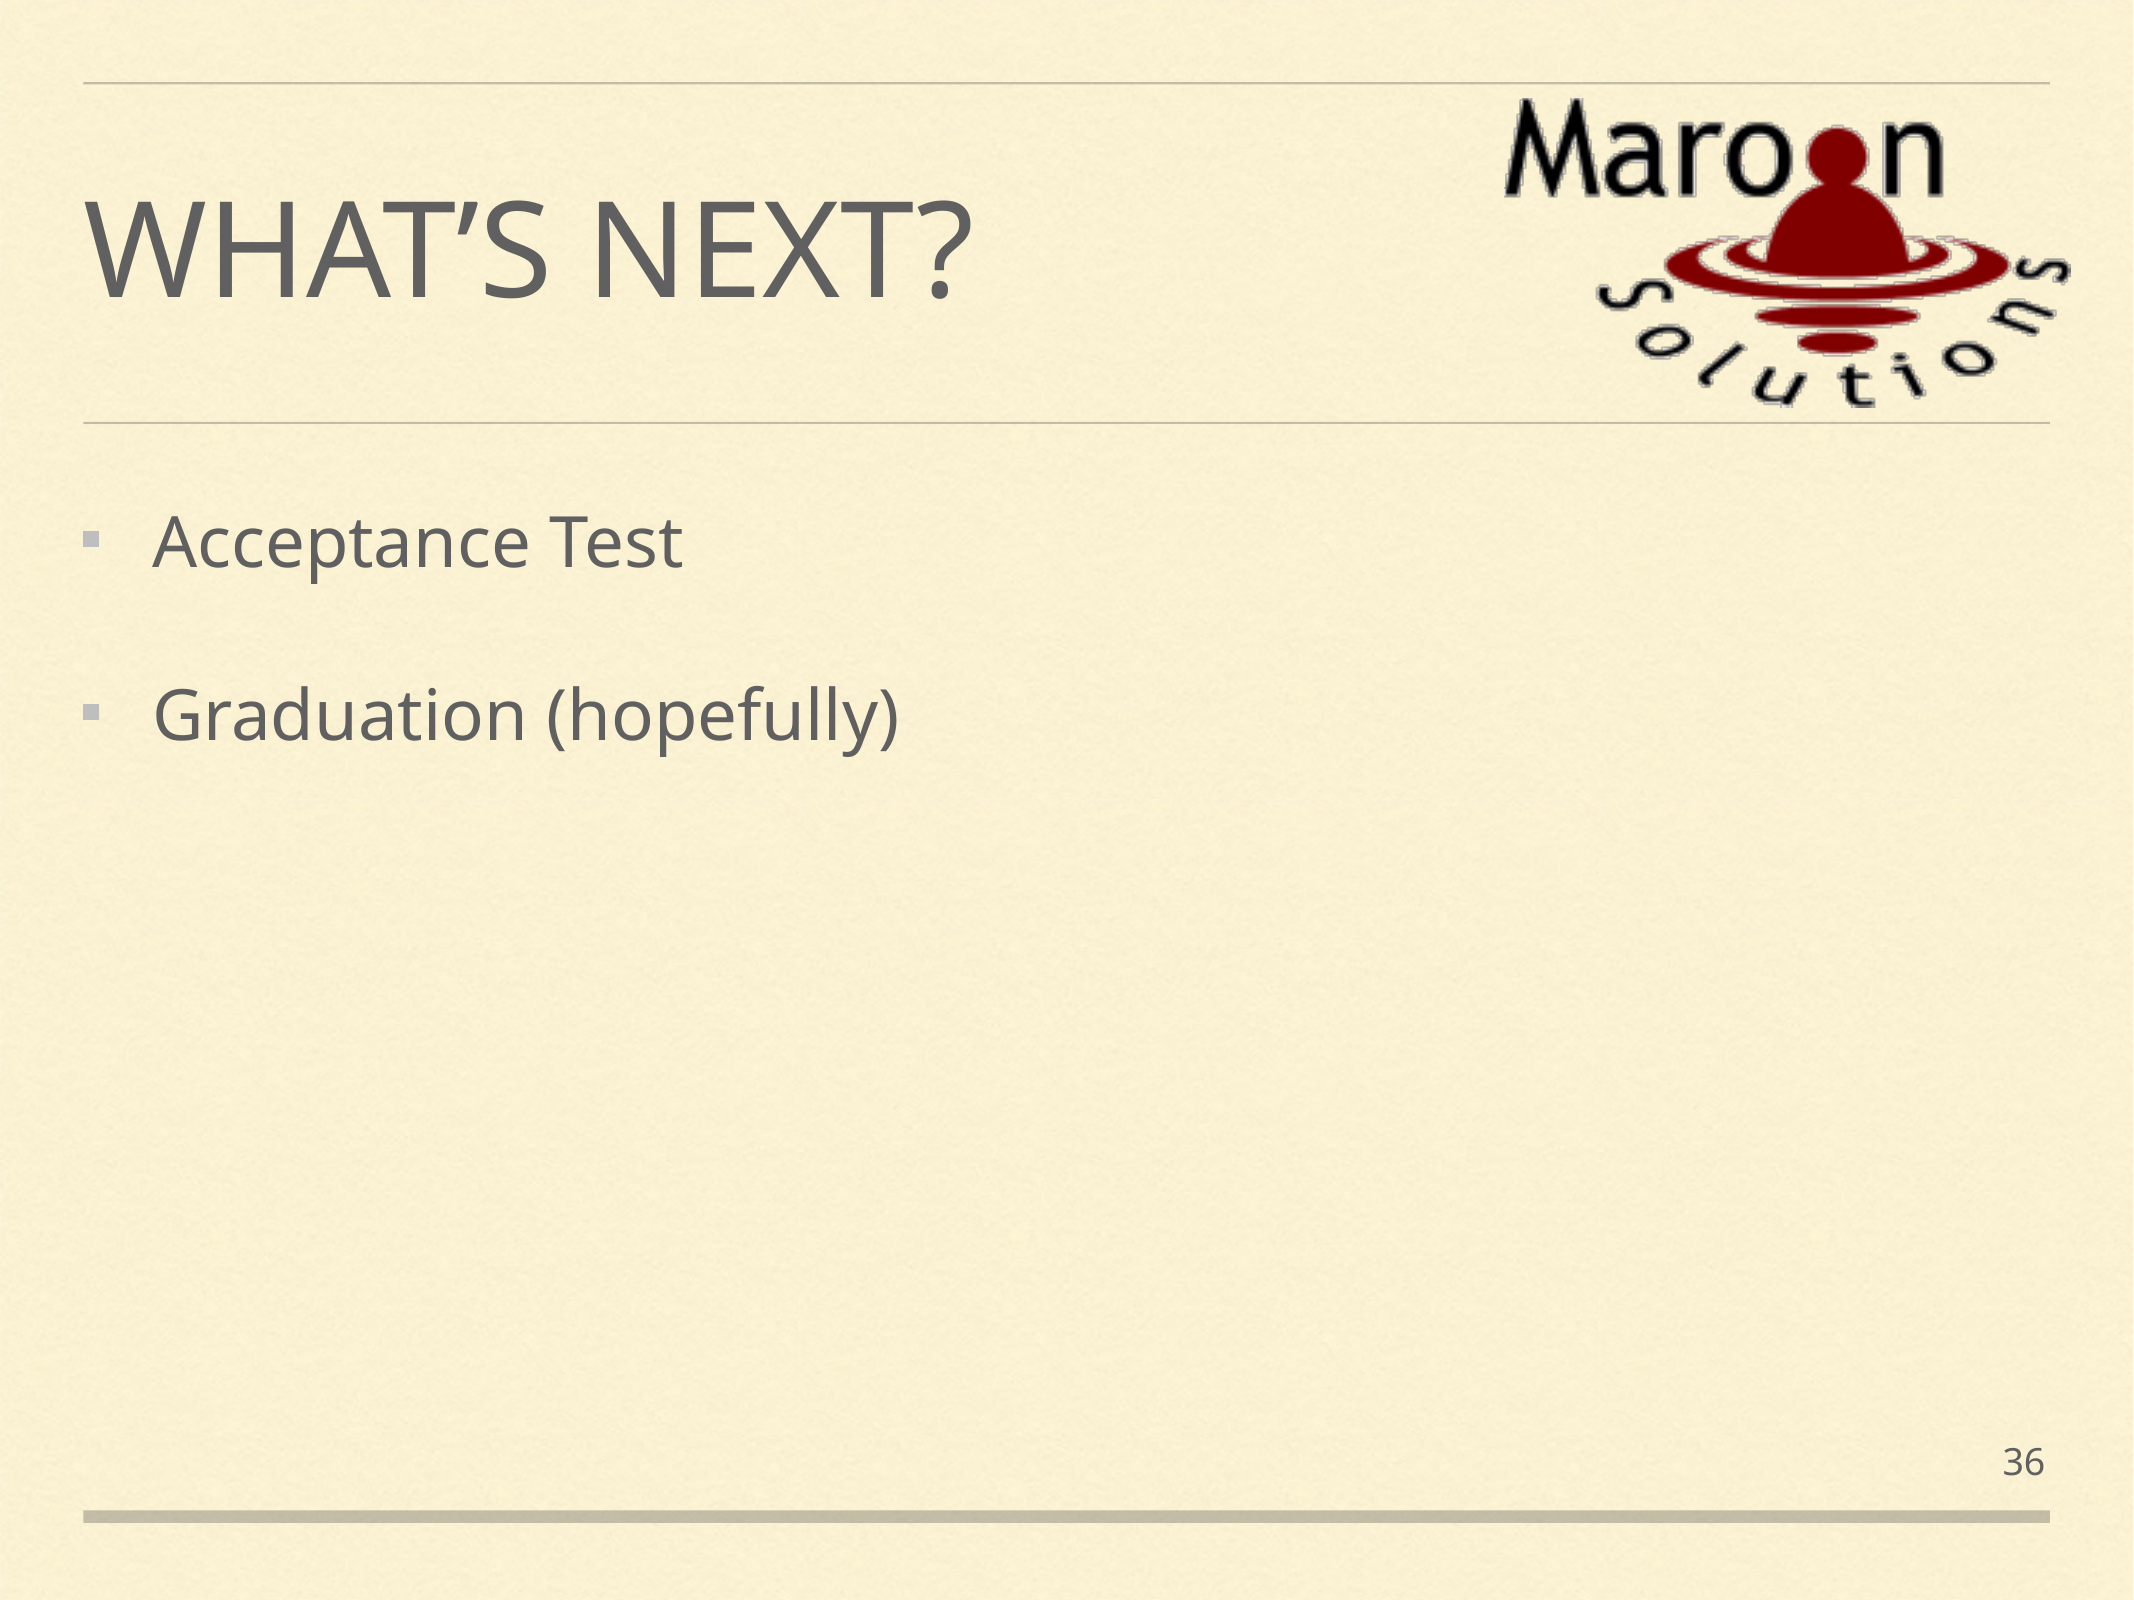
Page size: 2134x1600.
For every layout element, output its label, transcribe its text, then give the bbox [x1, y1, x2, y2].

list Acceptance Test Graduation (hopefully) [82, 496, 2051, 1438]
picture [0, 0, 2134, 1600]
slide_number 36 [1995, 1436, 2053, 1499]
title What’s next? [82, 97, 1501, 411]
